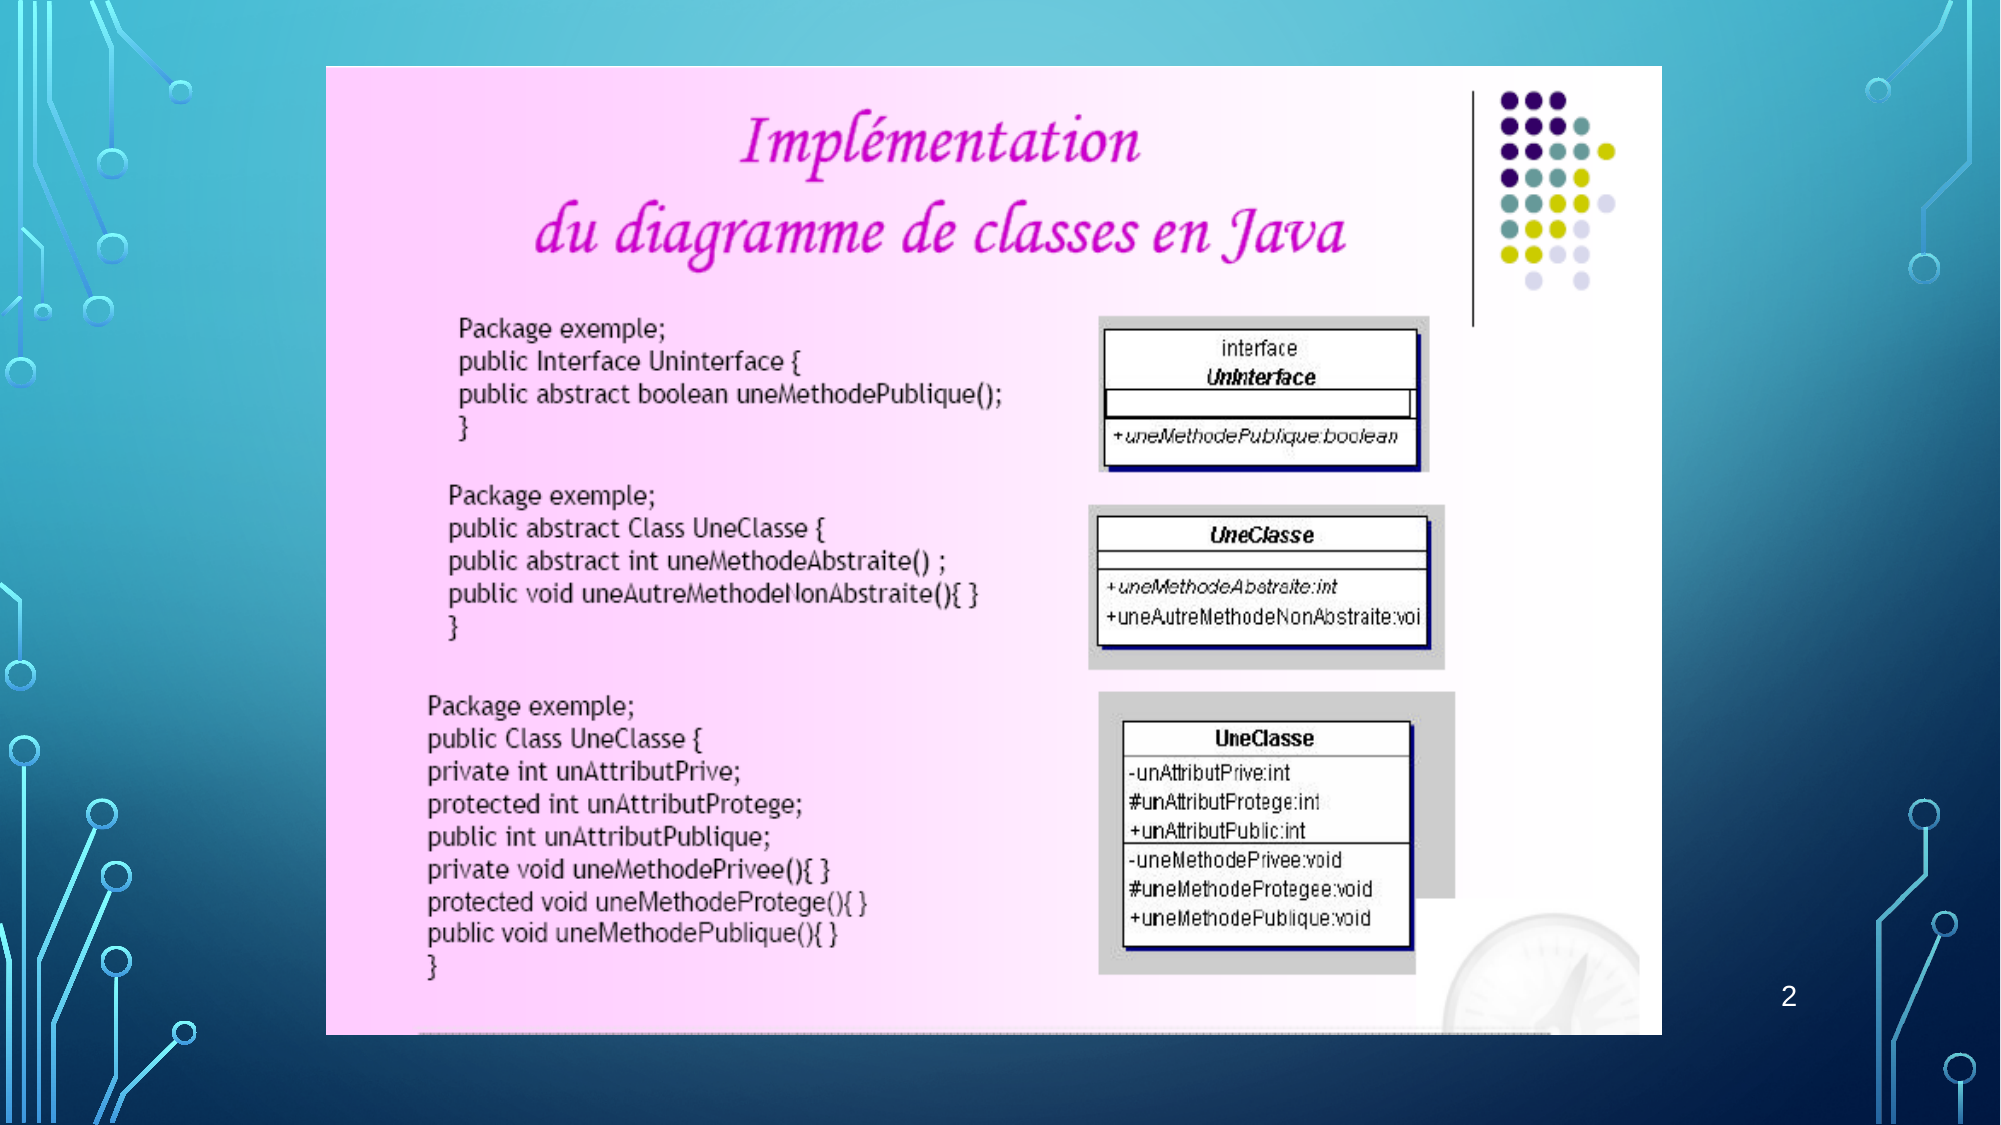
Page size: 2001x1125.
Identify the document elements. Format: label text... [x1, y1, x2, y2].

slide_number 2 [1685, 965, 1813, 1025]
picture [326, 66, 1662, 1036]
